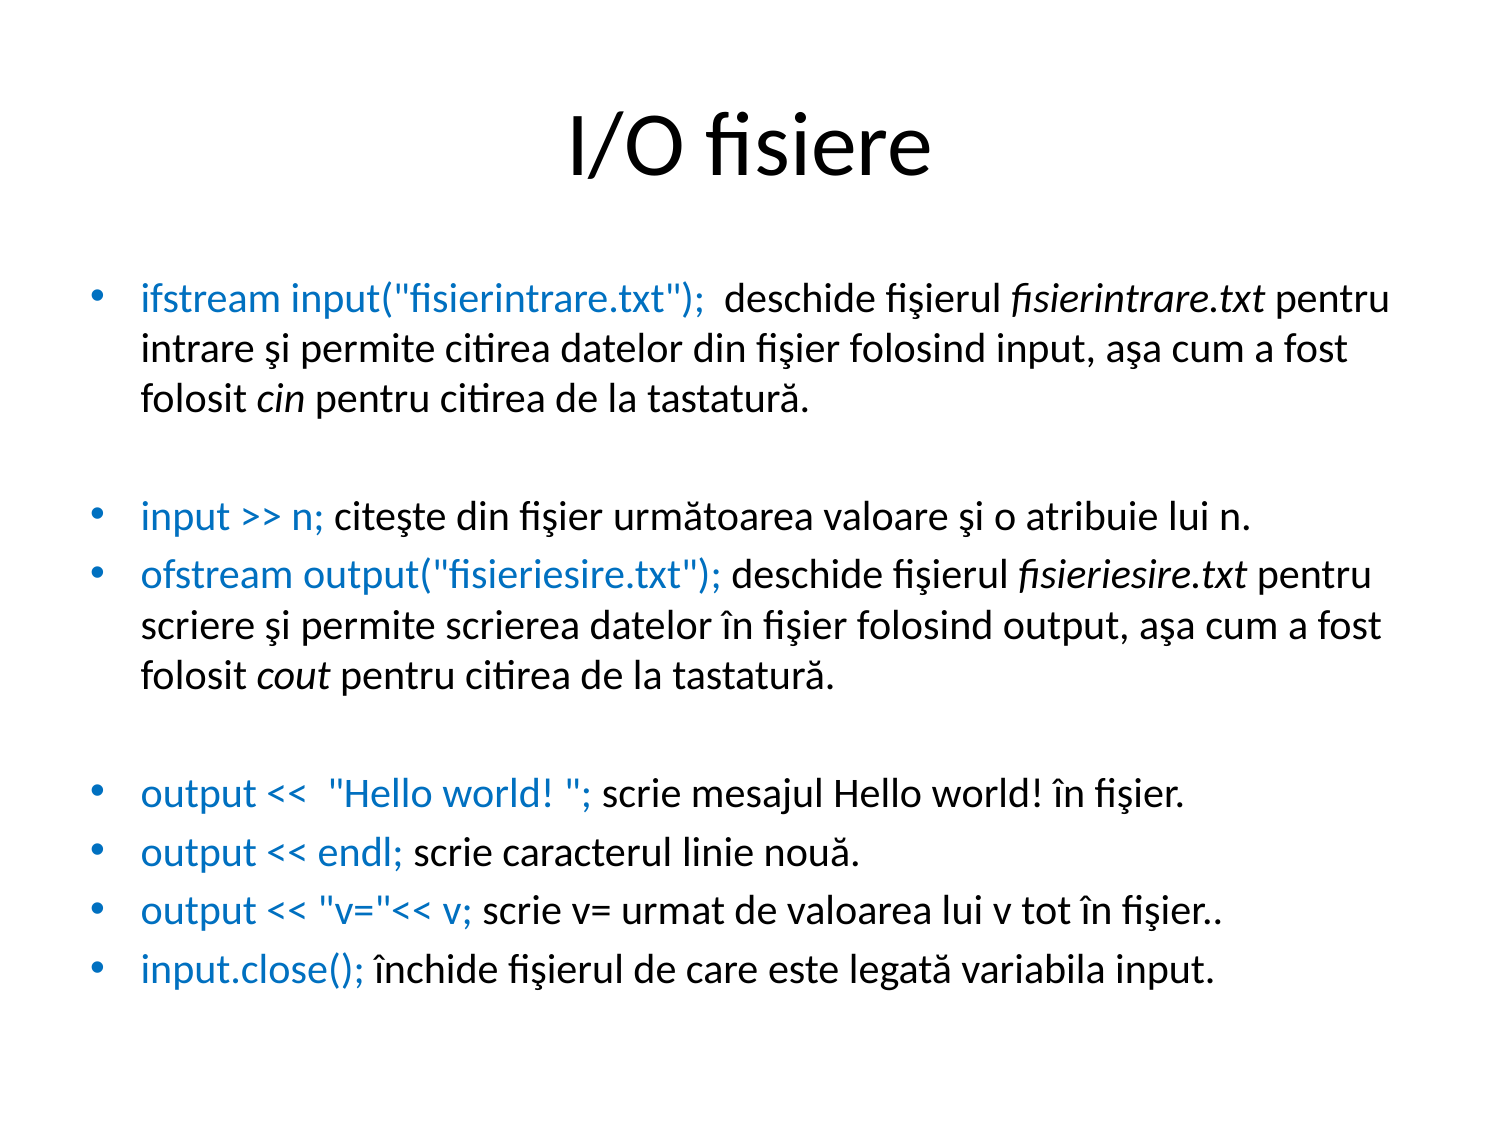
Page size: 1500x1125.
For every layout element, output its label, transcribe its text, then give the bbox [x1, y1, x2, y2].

title I/O fisiere [75, 45, 1425, 233]
list ifstream input("fisierintrare.txt"); deschide fişierul fisierintrare.txt pentru intrare şi permite citirea datelor din fişier folosind input, aşa cum a fost folosit cin pentru citirea de la tastatură. input >> n; citeşte din fişier următoarea valoare şi o atribuie lui n. ofstream output("fisieriesire.txt"); deschide fişierul fisieriesire.txt pentru scriere şi permite scrierea datelor în fişier folosind output, aşa cum a fost folosit cout pentru citirea de la tastatură. output << "Hello world! "; scrie mesajul Hello world! în fişier. output << endl; scrie caracterul linie nouă. output << "v="<< v; scrie v= urmat de valoarea lui v tot în fişier.. input.close(); închide fişierul de care este legată variabila input. [75, 262, 1425, 1005]
